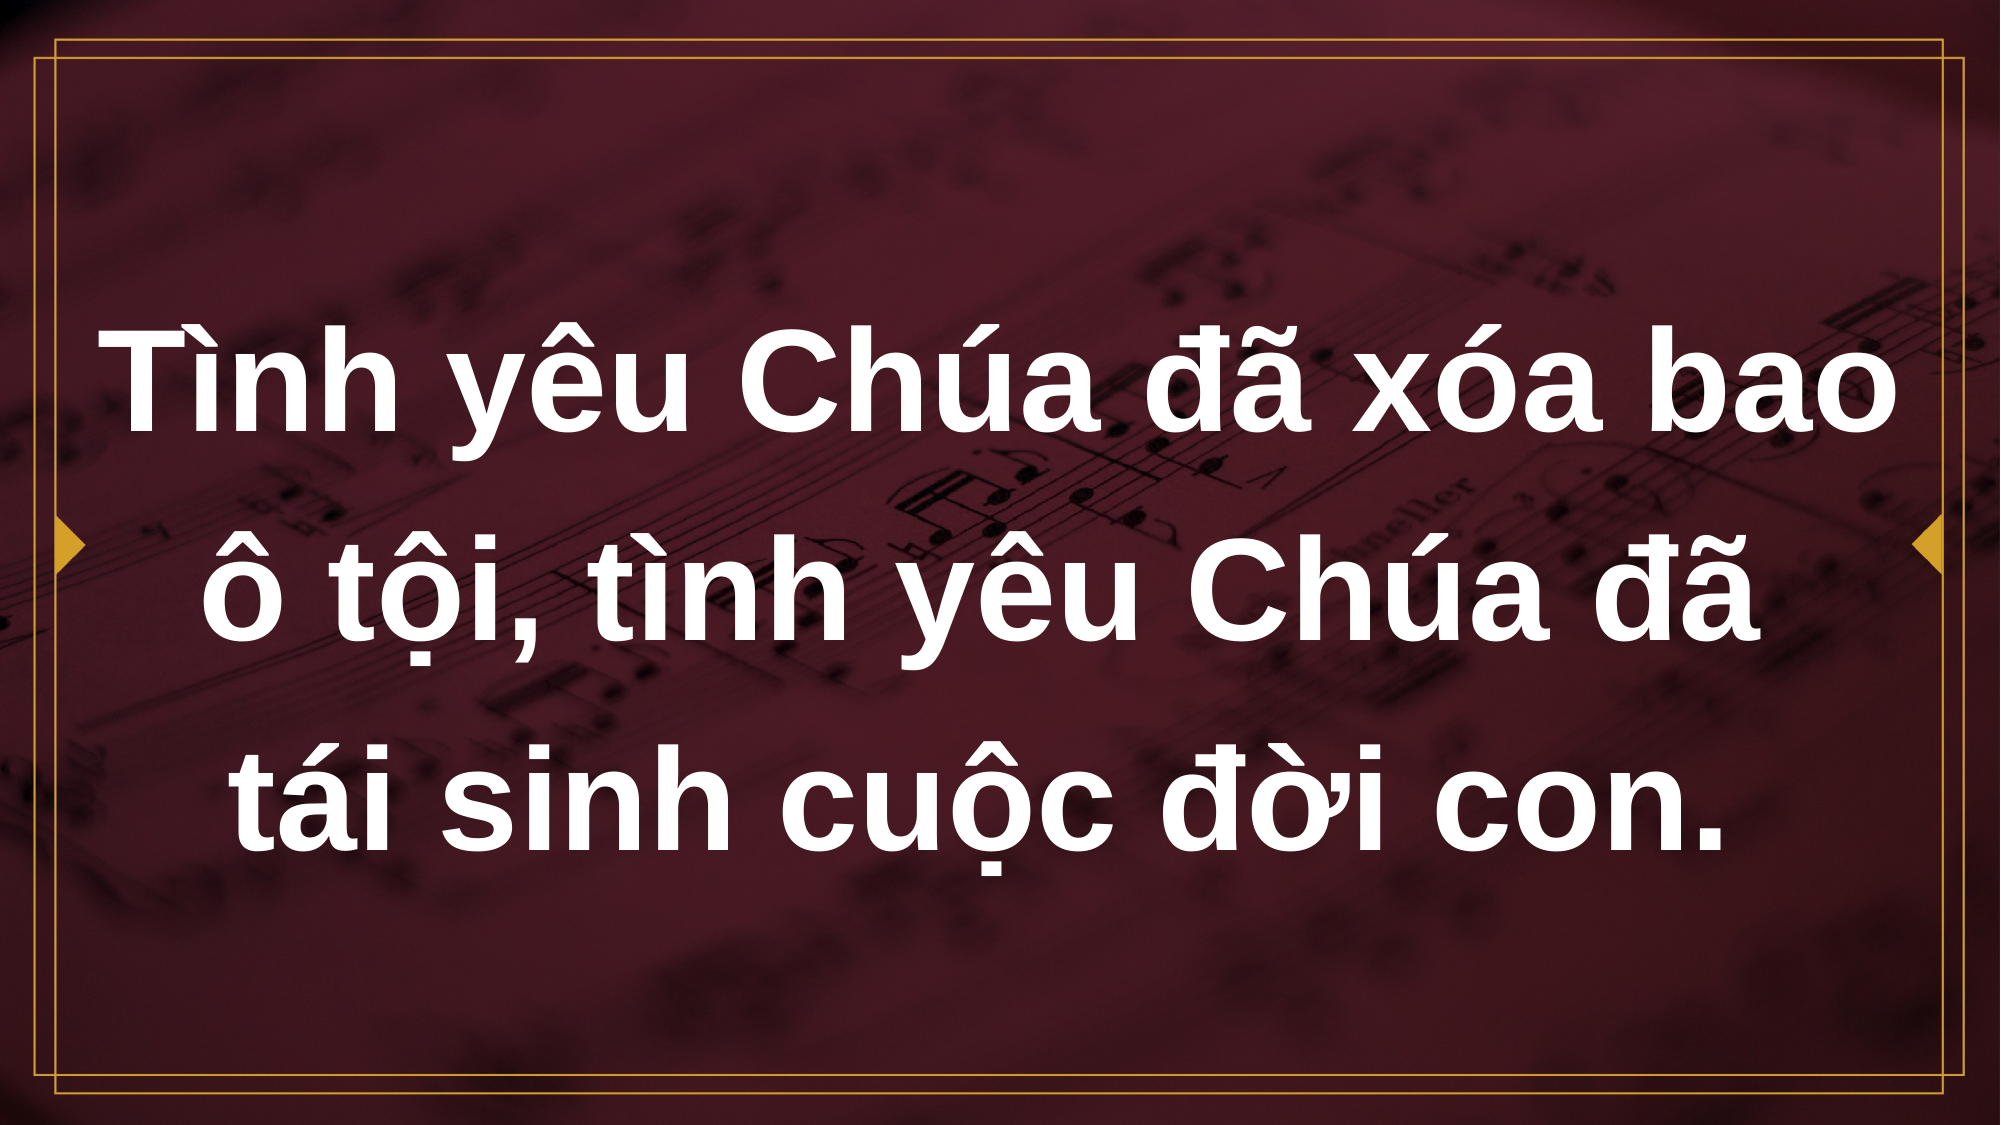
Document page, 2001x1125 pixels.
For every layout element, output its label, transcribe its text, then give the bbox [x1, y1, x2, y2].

title Tình yêu Chúa đã xóa bao ô tội, tình yêu Chúa đã tái sinh cuộc đời con. [55, 53, 1945, 1077]
picture [0, 0, 2000, 1125]
